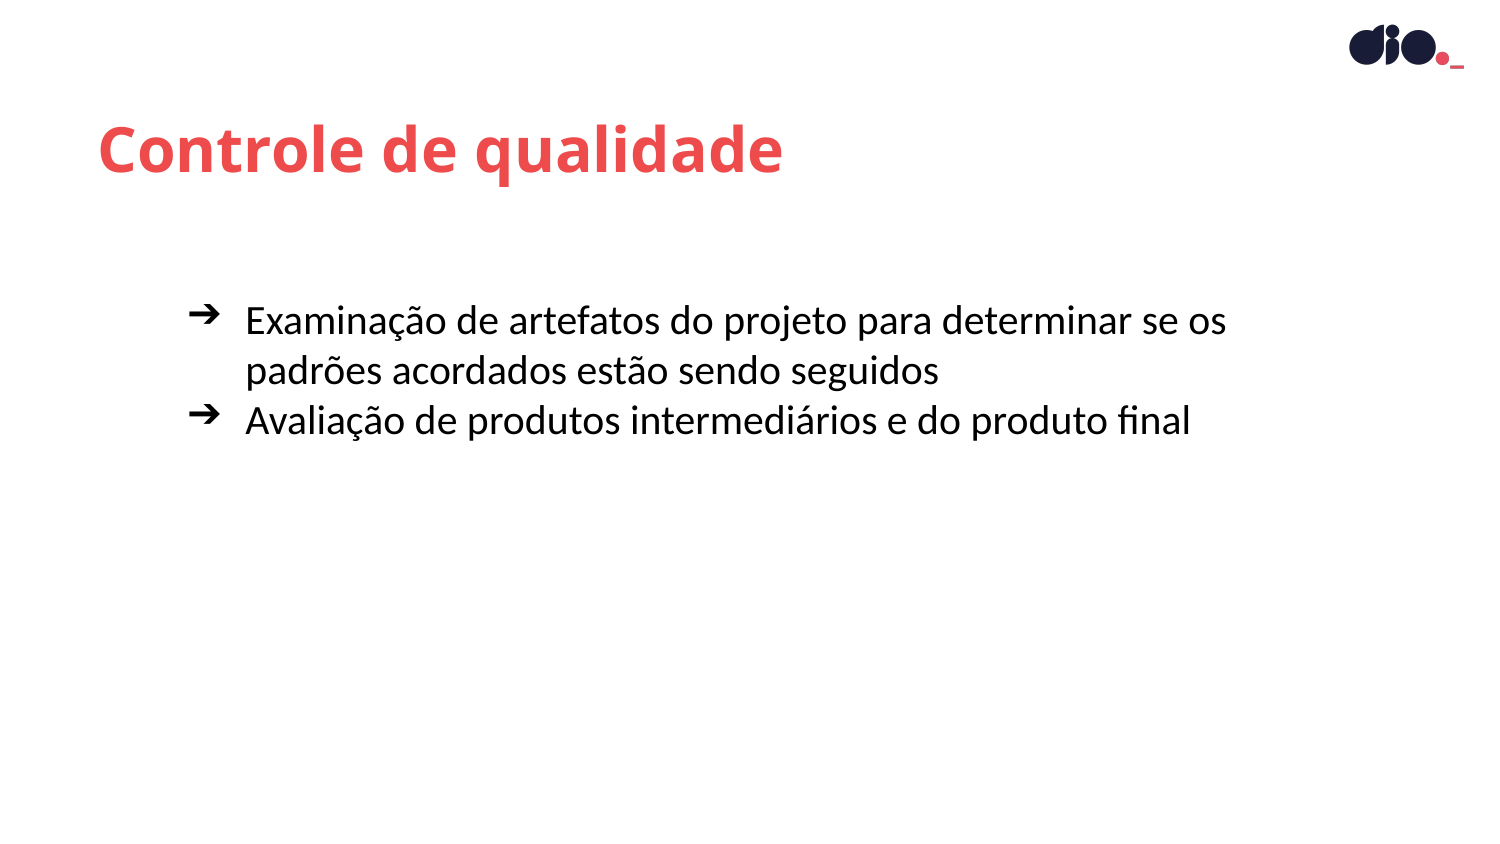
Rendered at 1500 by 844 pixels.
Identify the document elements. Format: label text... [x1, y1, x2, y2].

text_box Controle de qualidade [82, 72, 1442, 212]
picture [1334, 15, 1474, 78]
text_box Examinação de artefatos do projeto para determinar se os padrões acordados estão sendo seguidos Avaliação de produtos intermediários e do produto final [155, 277, 1289, 568]
